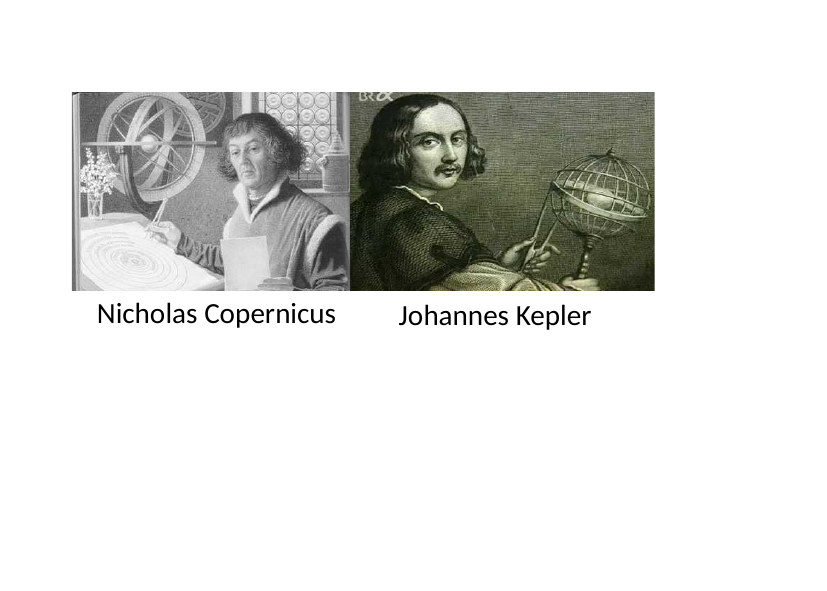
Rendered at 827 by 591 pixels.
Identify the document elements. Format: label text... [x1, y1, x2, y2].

text_box Johannes Kepler [384, 291, 607, 339]
text_box Nicholas Copernicus [82, 291, 358, 337]
picture [71, 92, 655, 291]
